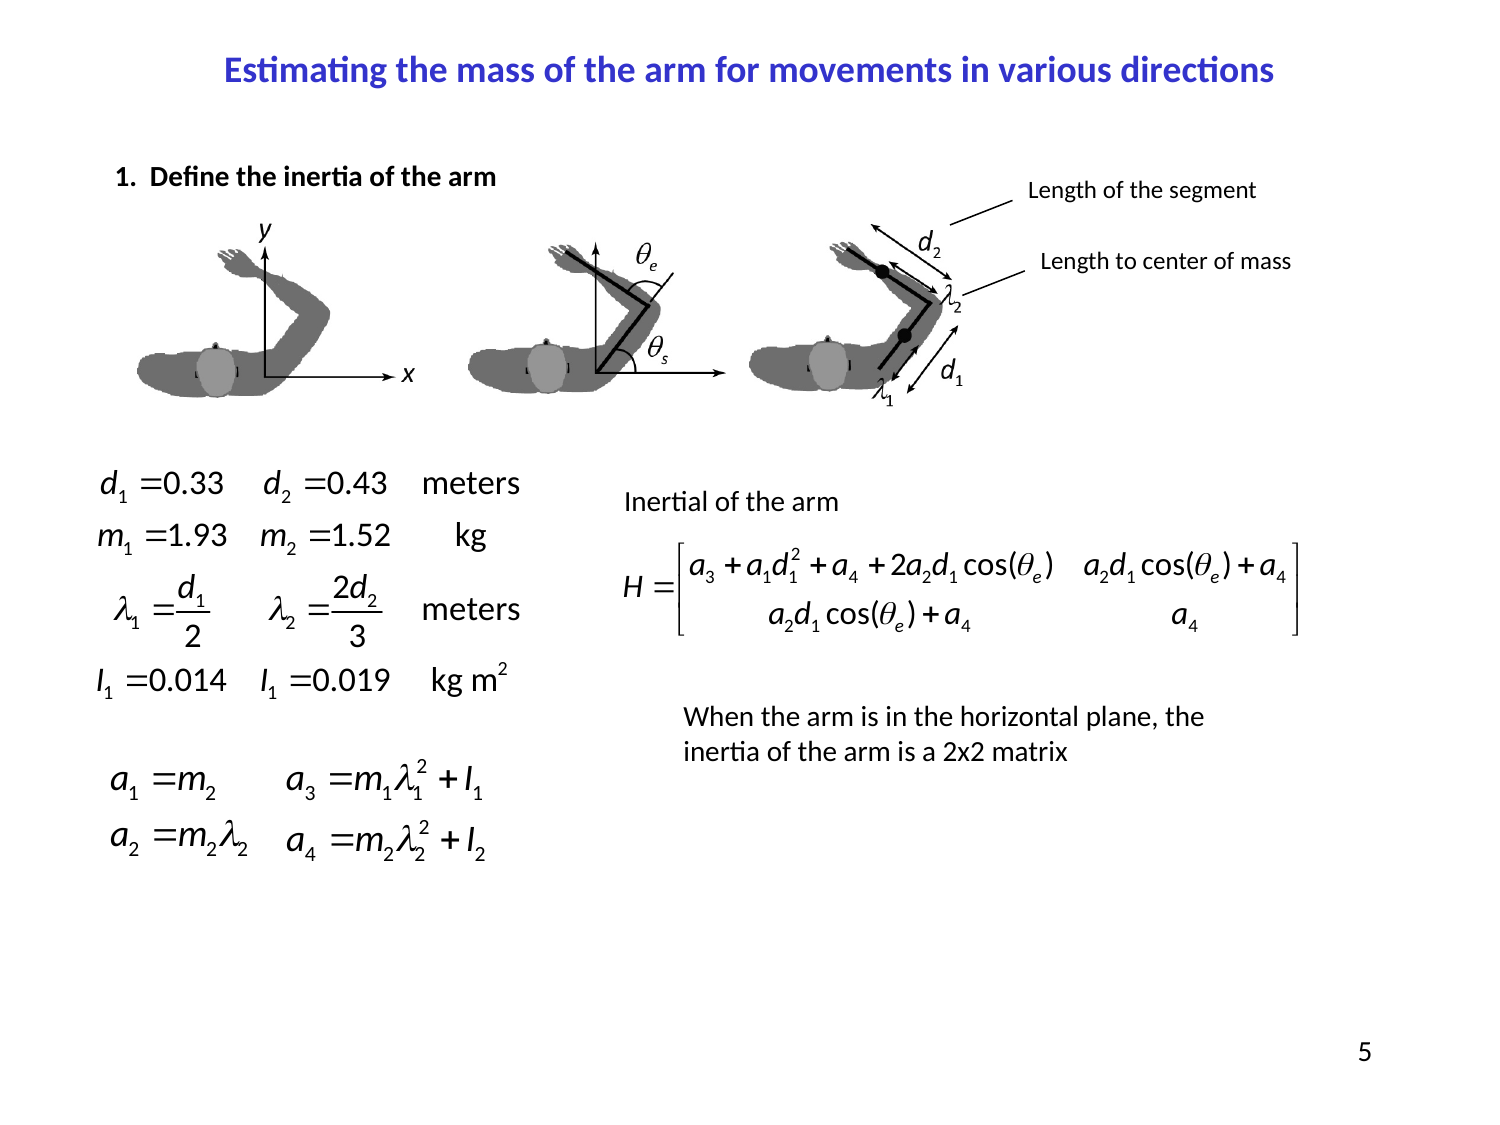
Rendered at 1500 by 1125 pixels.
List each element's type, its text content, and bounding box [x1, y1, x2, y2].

text_box Length of the segment [1013, 166, 1273, 212]
picture [749, 224, 963, 411]
text_box Estimating the mass of the arm for movements in various directions [209, 37, 1291, 98]
text_box Length to center of mass [1025, 237, 1308, 282]
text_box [607, 474, 1310, 642]
text_box When the arm is in the horizontal plane, the inertia of the arm is a 2x2 matrix [668, 690, 1256, 775]
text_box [962, 270, 1025, 296]
picture [467, 237, 726, 394]
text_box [91, 462, 528, 708]
slide_number 4 [1074, 1025, 1388, 1100]
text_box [105, 749, 497, 869]
picture [137, 213, 415, 398]
text_box 1. Define the inertia of the arm [99, 149, 1138, 200]
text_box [949, 200, 1013, 226]
